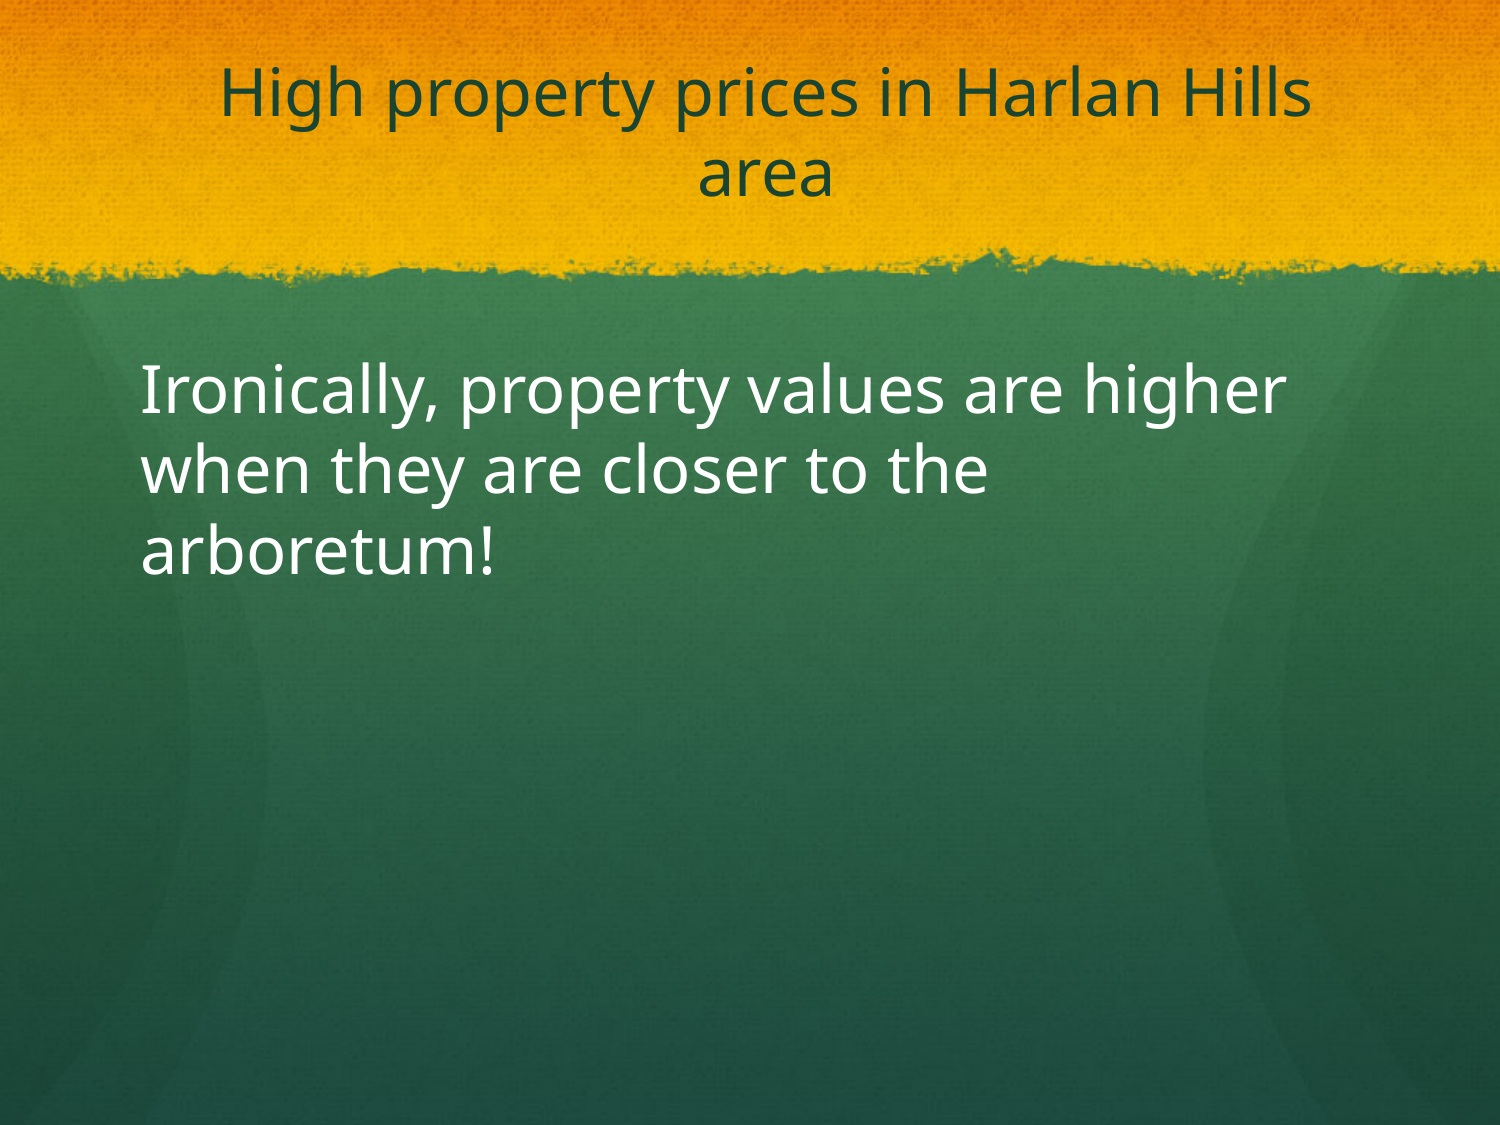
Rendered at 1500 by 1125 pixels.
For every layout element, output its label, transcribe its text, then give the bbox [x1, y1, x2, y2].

picture [0, 0, 1500, 1125]
list Ironically, property values are higher when they are closer to the arboretum! [125, 339, 1375, 1026]
title High property prices in Harlan Hills area [125, 13, 1408, 246]
